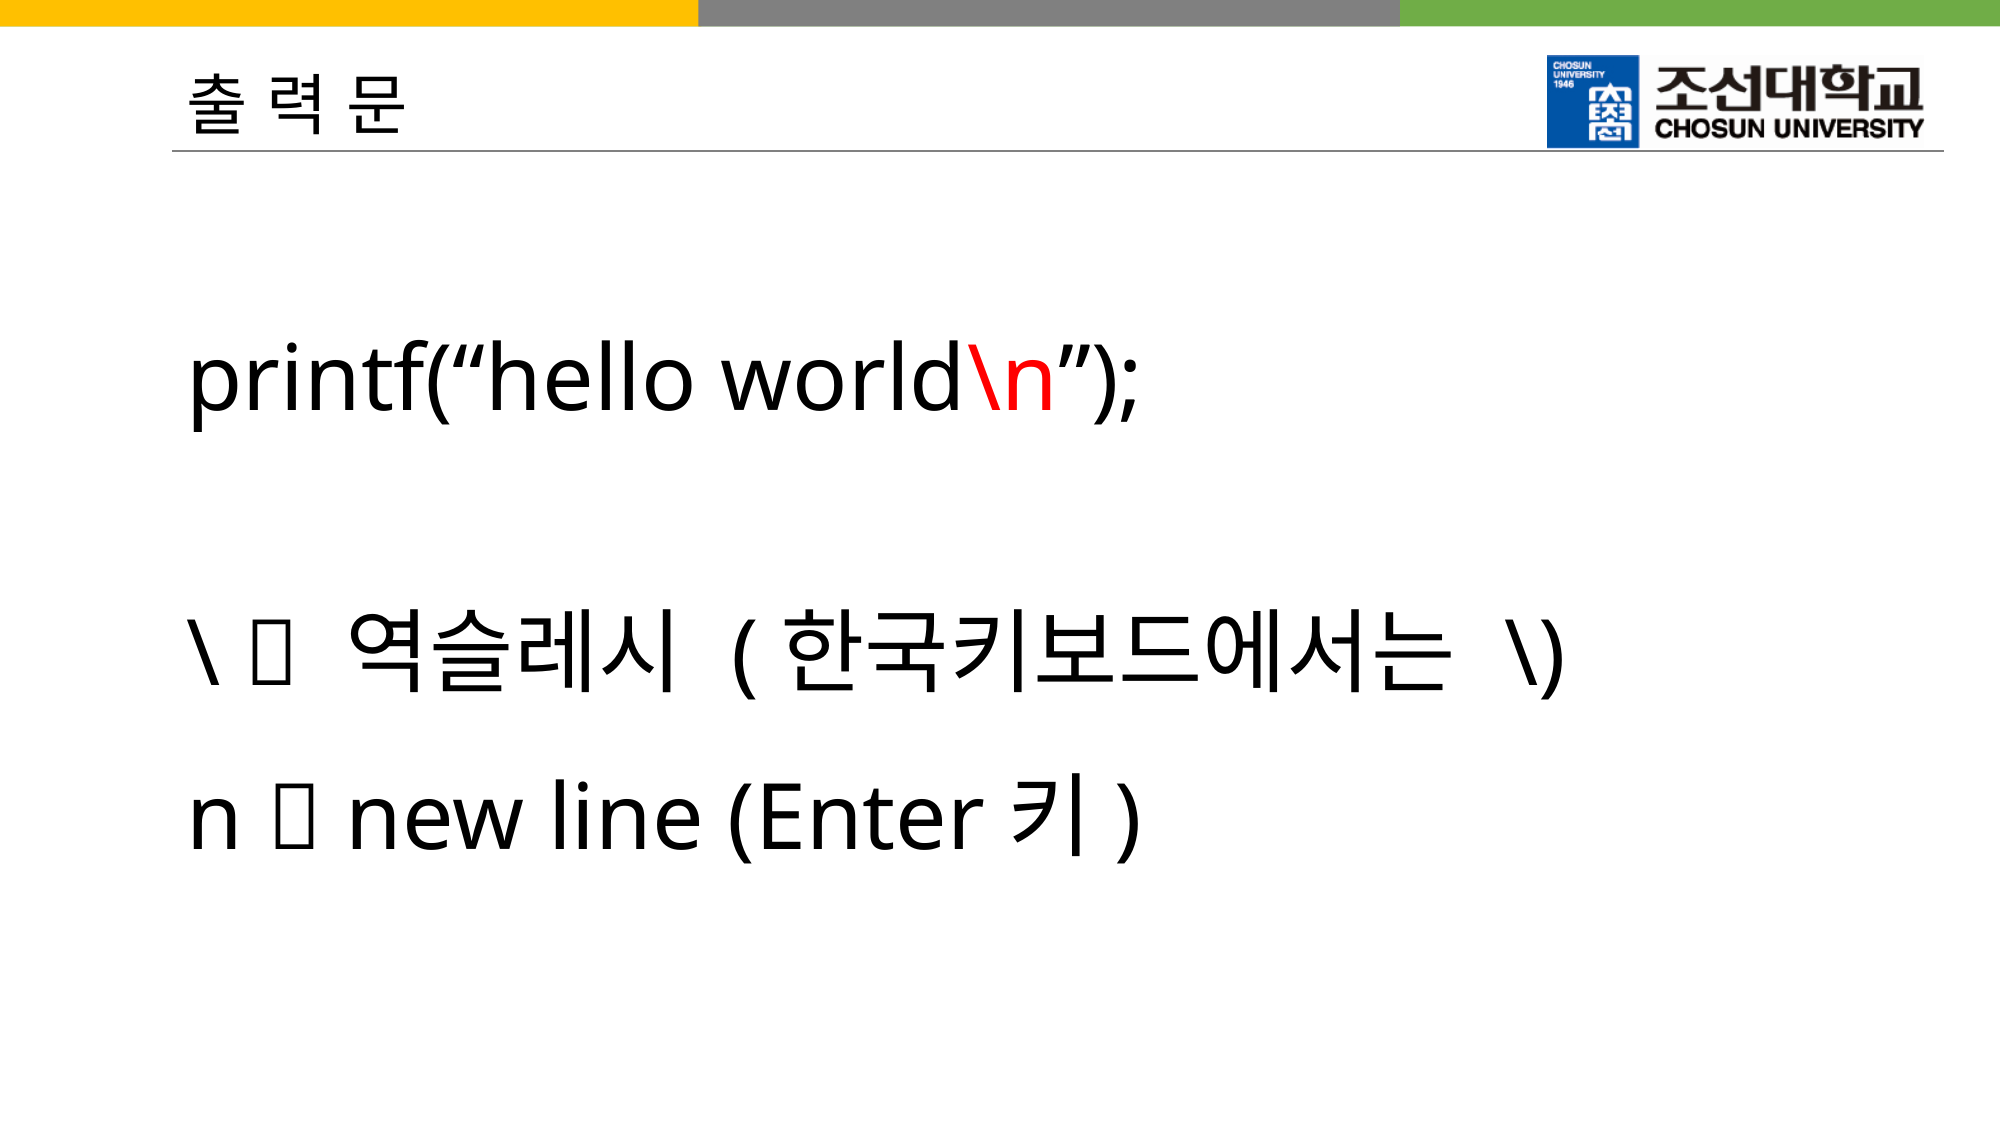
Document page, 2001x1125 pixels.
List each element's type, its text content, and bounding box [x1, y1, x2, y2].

text_box 출 력 문 [171, 55, 762, 150]
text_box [0, 0, 2000, 27]
text_box printf(“hello world\n”); \  역슬레시 (한국키보드에서는 \) n  new line (Enter키) [171, 176, 1949, 876]
picture [1543, 51, 1929, 150]
